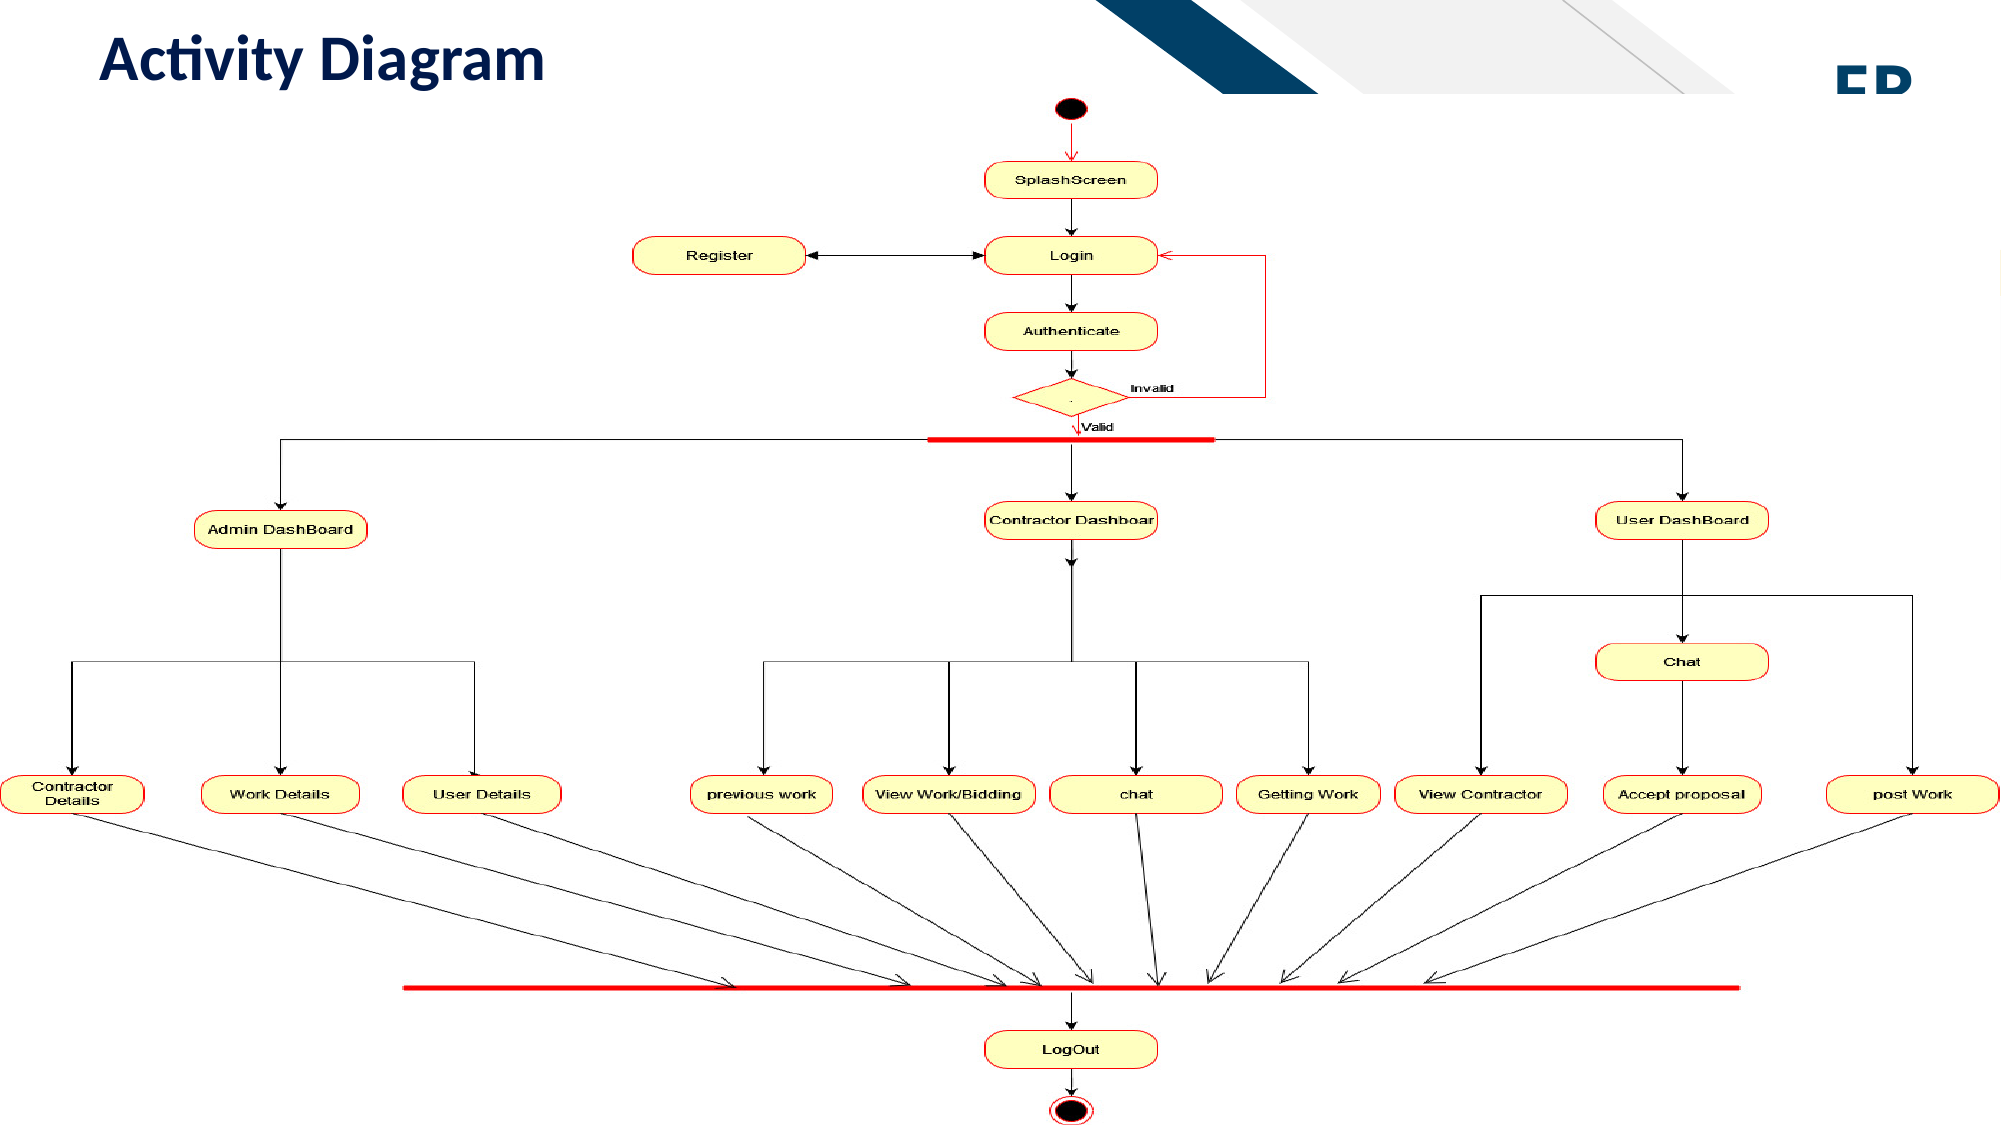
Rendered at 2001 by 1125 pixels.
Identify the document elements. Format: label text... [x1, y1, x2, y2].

title Activity Diagram [85, 15, 1453, 91]
picture [0, 93, 2000, 1125]
